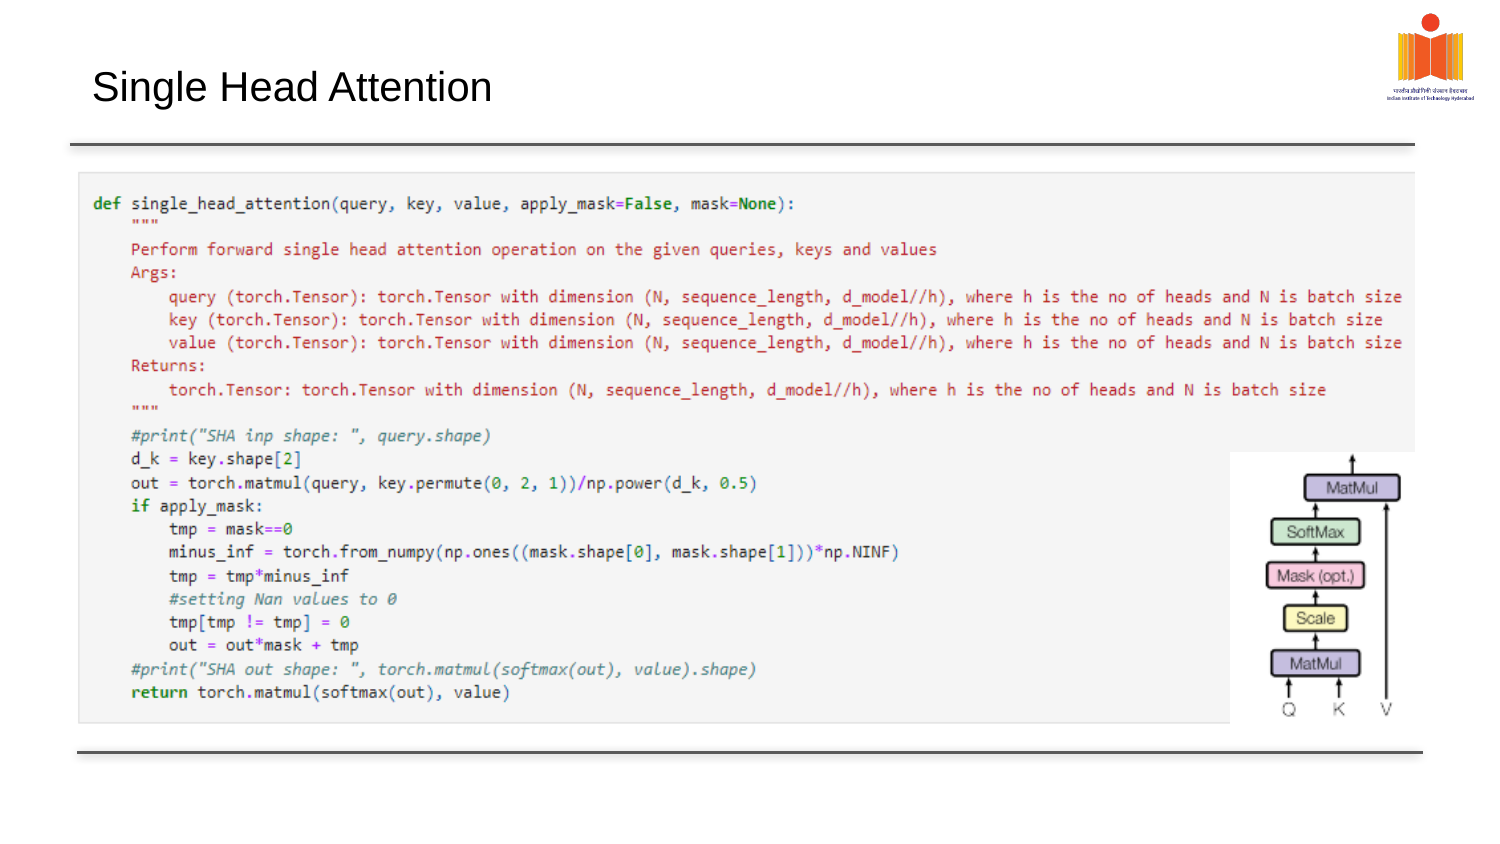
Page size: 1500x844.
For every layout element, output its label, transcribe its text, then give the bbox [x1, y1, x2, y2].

picture [1387, 13, 1474, 102]
picture [69, 165, 1423, 732]
text_box Single Head Attention [76, 44, 1365, 125]
